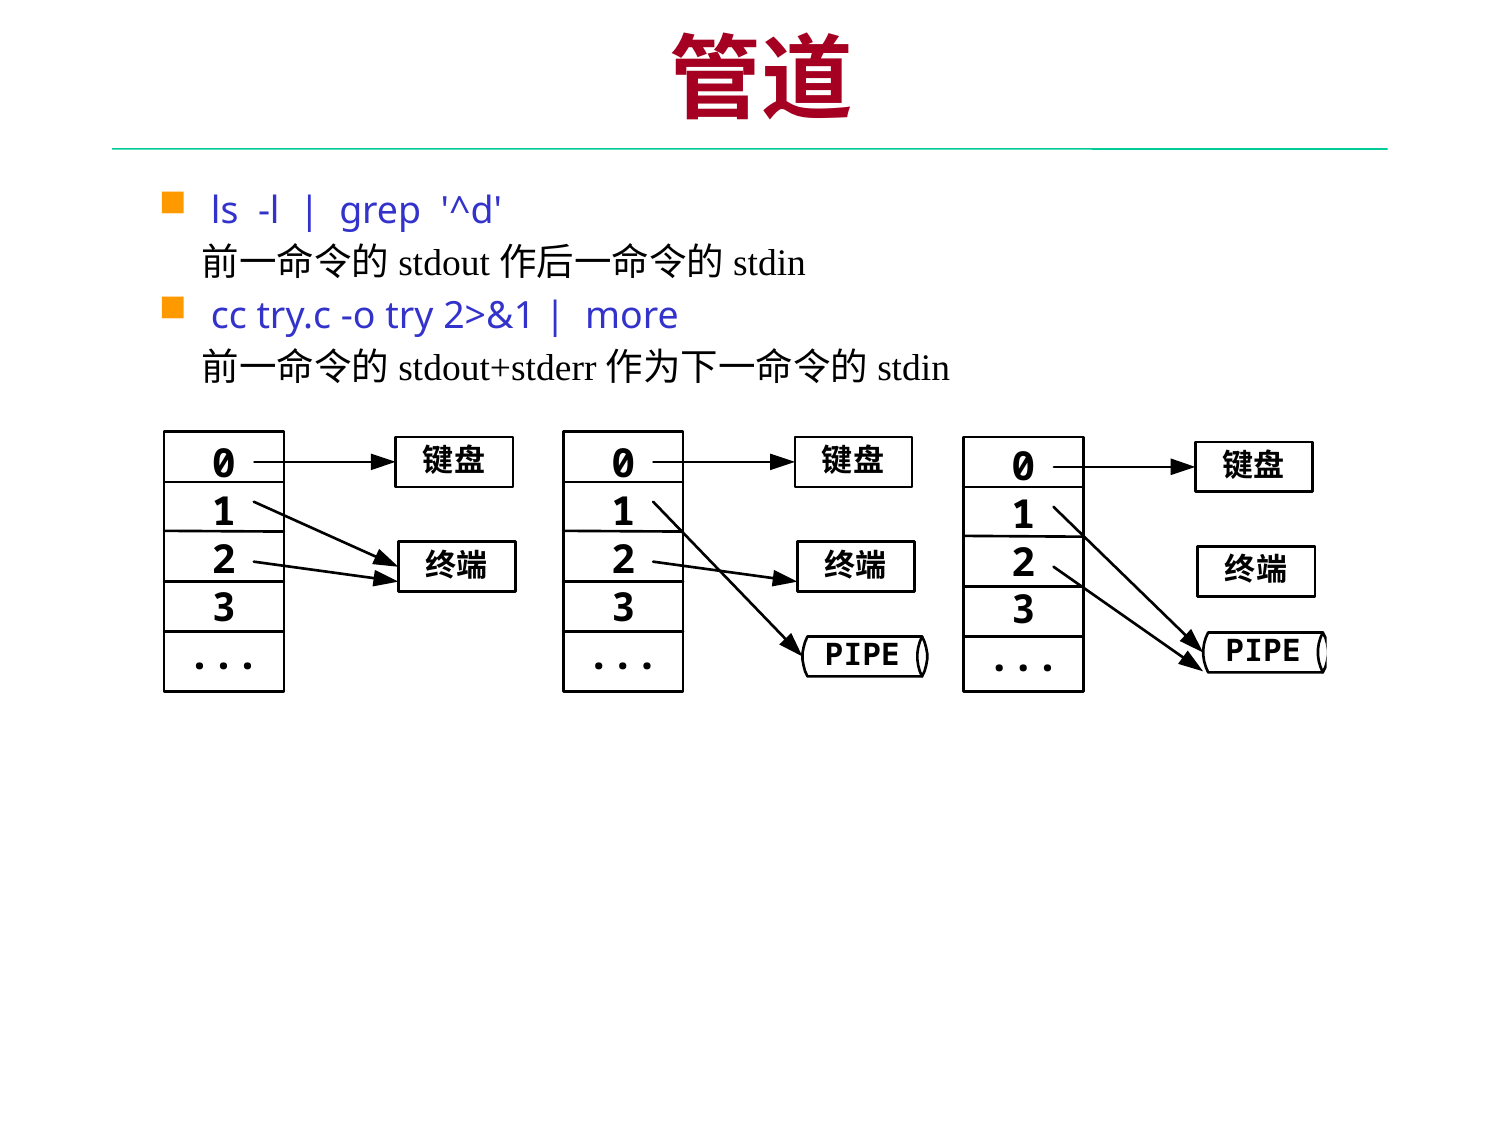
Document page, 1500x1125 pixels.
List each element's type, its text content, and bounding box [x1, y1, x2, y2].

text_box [156, 424, 1327, 707]
text_box 管道 [123, 18, 1399, 149]
text_box ls -l | grep '^d' 前一命令的stdout作后一命令的stdin cc try.c -o try 2>&1 | more 前一命令的stdout+stderr作为下一命令的stdin [147, 179, 1337, 845]
